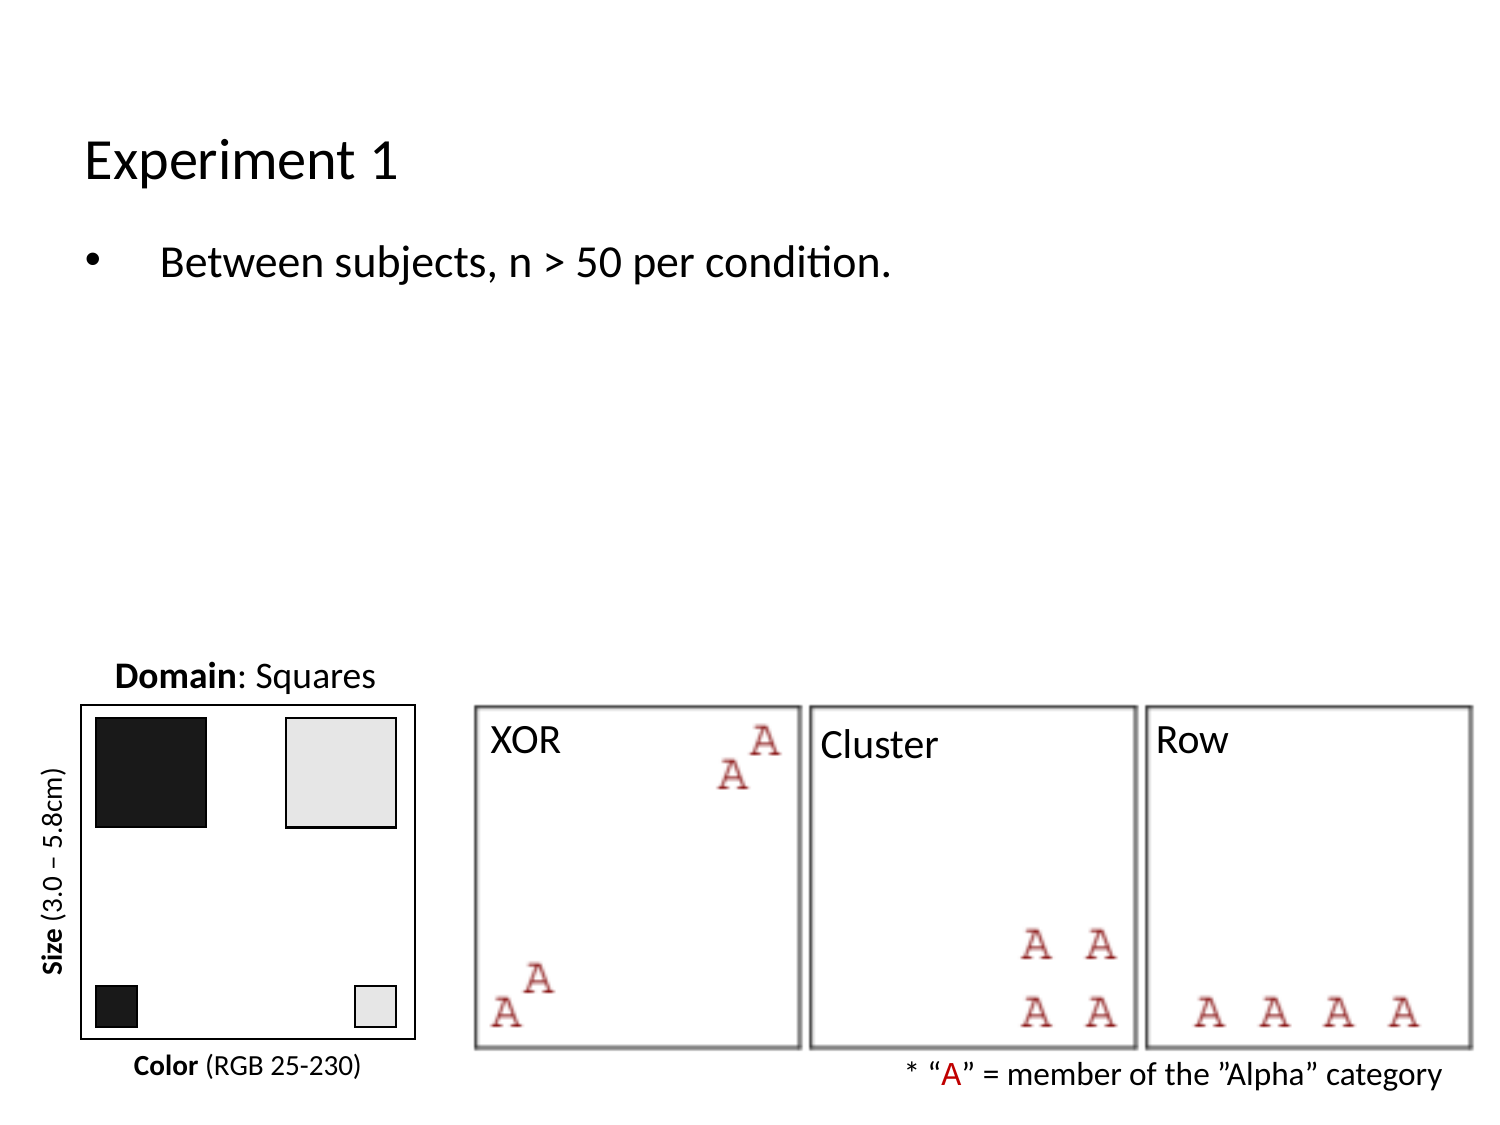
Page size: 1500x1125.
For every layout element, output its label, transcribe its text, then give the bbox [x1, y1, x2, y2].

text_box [470, 701, 1477, 1055]
text_box * “A” = member of the ”Alpha” category [888, 1055, 1472, 1100]
text_box Experiment 1 Between subjects, n > 50 per condition. [70, 114, 1326, 349]
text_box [25, 644, 416, 1090]
